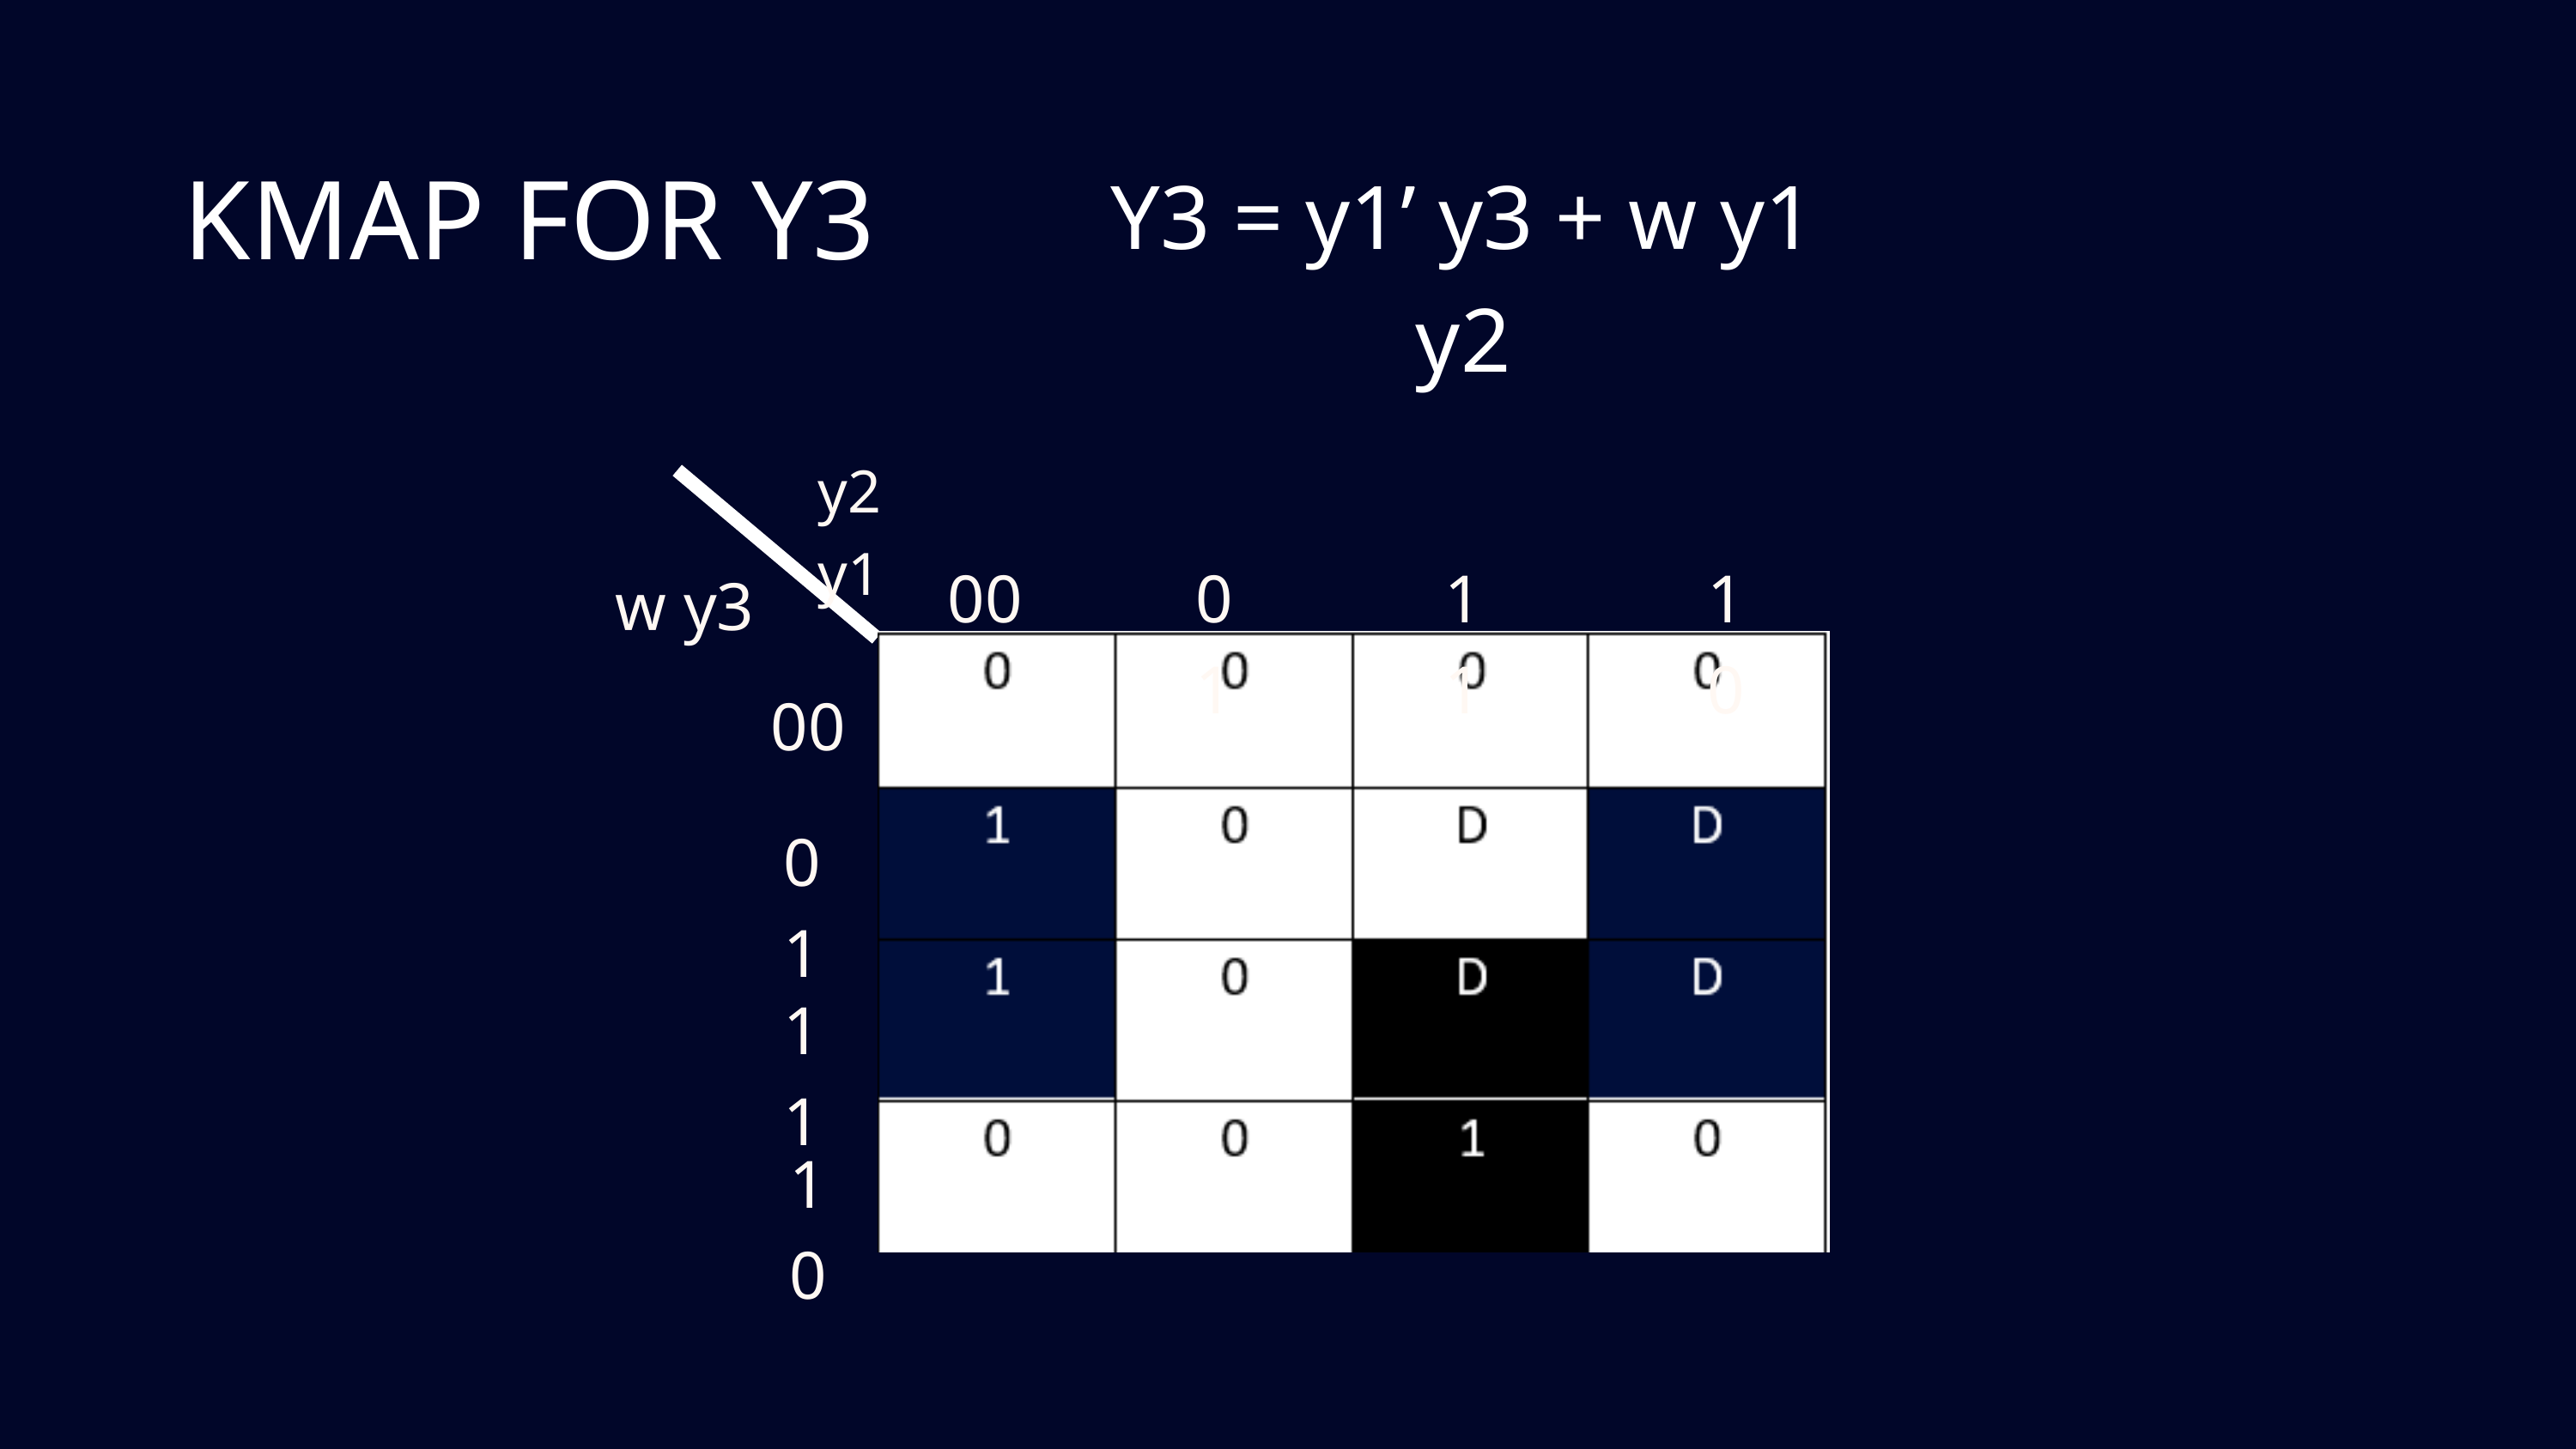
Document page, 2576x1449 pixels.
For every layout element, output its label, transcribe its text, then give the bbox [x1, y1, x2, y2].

text_box 10 [1690, 543, 1761, 629]
text_box 11 [1433, 543, 1493, 629]
text_box 01 [767, 808, 838, 991]
text_box 01 [1179, 543, 1250, 629]
text_box 00 [943, 543, 1027, 629]
text_box w y3 [581, 552, 787, 644]
text_box 10 [773, 1130, 844, 1313]
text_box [647, 494, 908, 612]
text_box 11 [773, 976, 832, 1130]
text_box Y3 = y1’ y3 + w y1 y2 [1068, 143, 1858, 390]
picture [878, 631, 1830, 1252]
text_box 00 [767, 672, 850, 764]
text_box y2 y1 [781, 443, 918, 607]
text_box KMAP FOR Y3 [144, 128, 915, 282]
